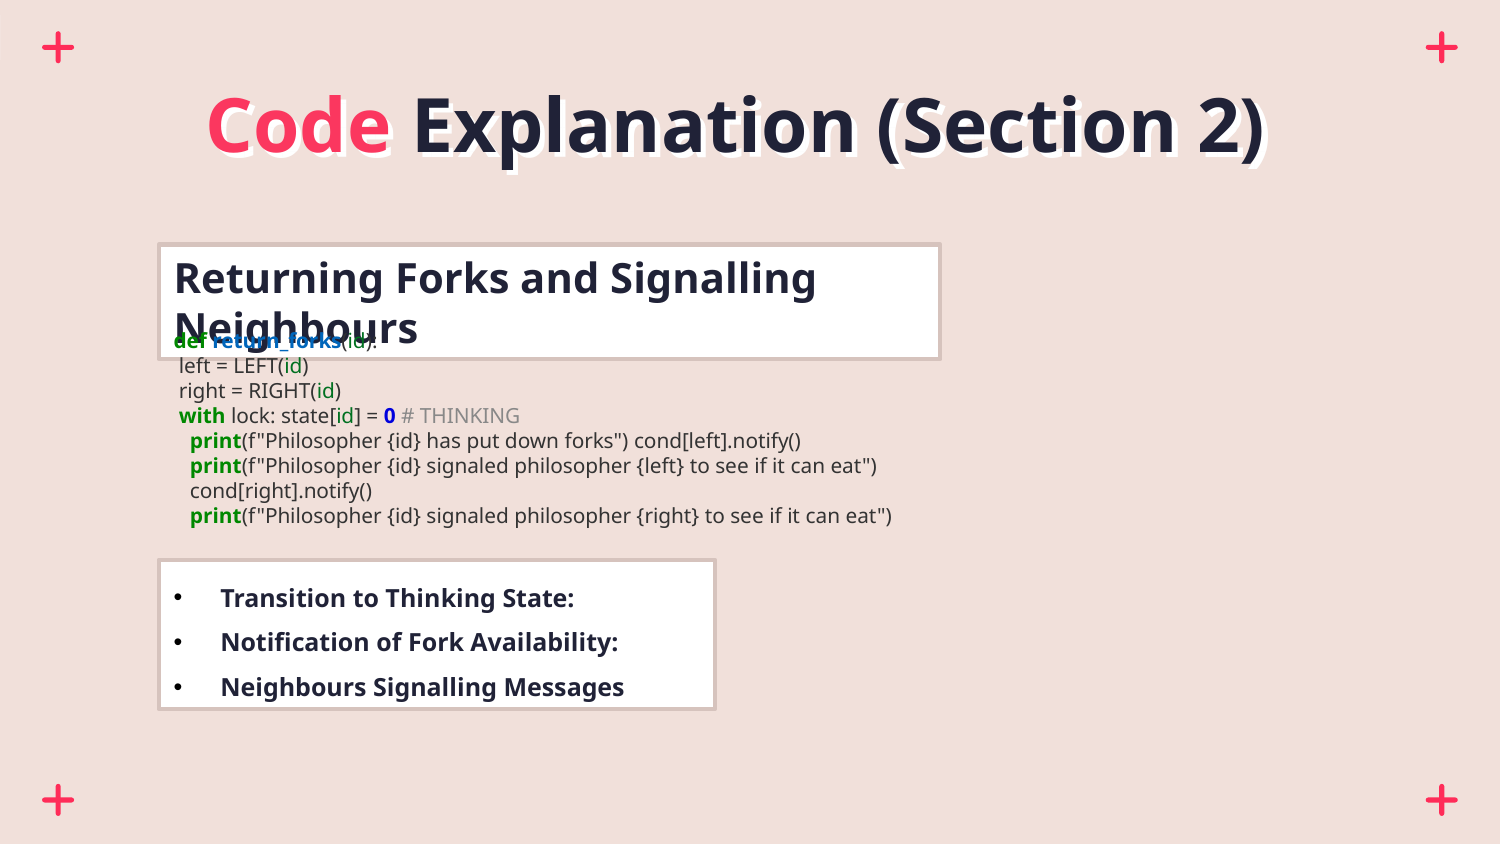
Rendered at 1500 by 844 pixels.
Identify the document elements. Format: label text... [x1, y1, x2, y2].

text_box Returning Forks and Signalling Neighbours [157, 242, 942, 361]
text_box def return_forks(id): left = LEFT(id) right = RIGHT(id) with lock: state[id] = 0 # THINKING print(f"Philosopher {id} has put down forks") cond[left].notify() print(f"Philosopher {id} signaled philosopher {left} to see if it can eat") cond[right].notify() print(f"Philosopher {id} signaled philosopher {right} to see if it can eat") [158, 319, 941, 555]
text_box Transition to Thinking State: Notification of Fork Availability: Neighbours Signalling Messages [157, 558, 717, 711]
title Code Explanation (Section 2) [109, 76, 1362, 169]
